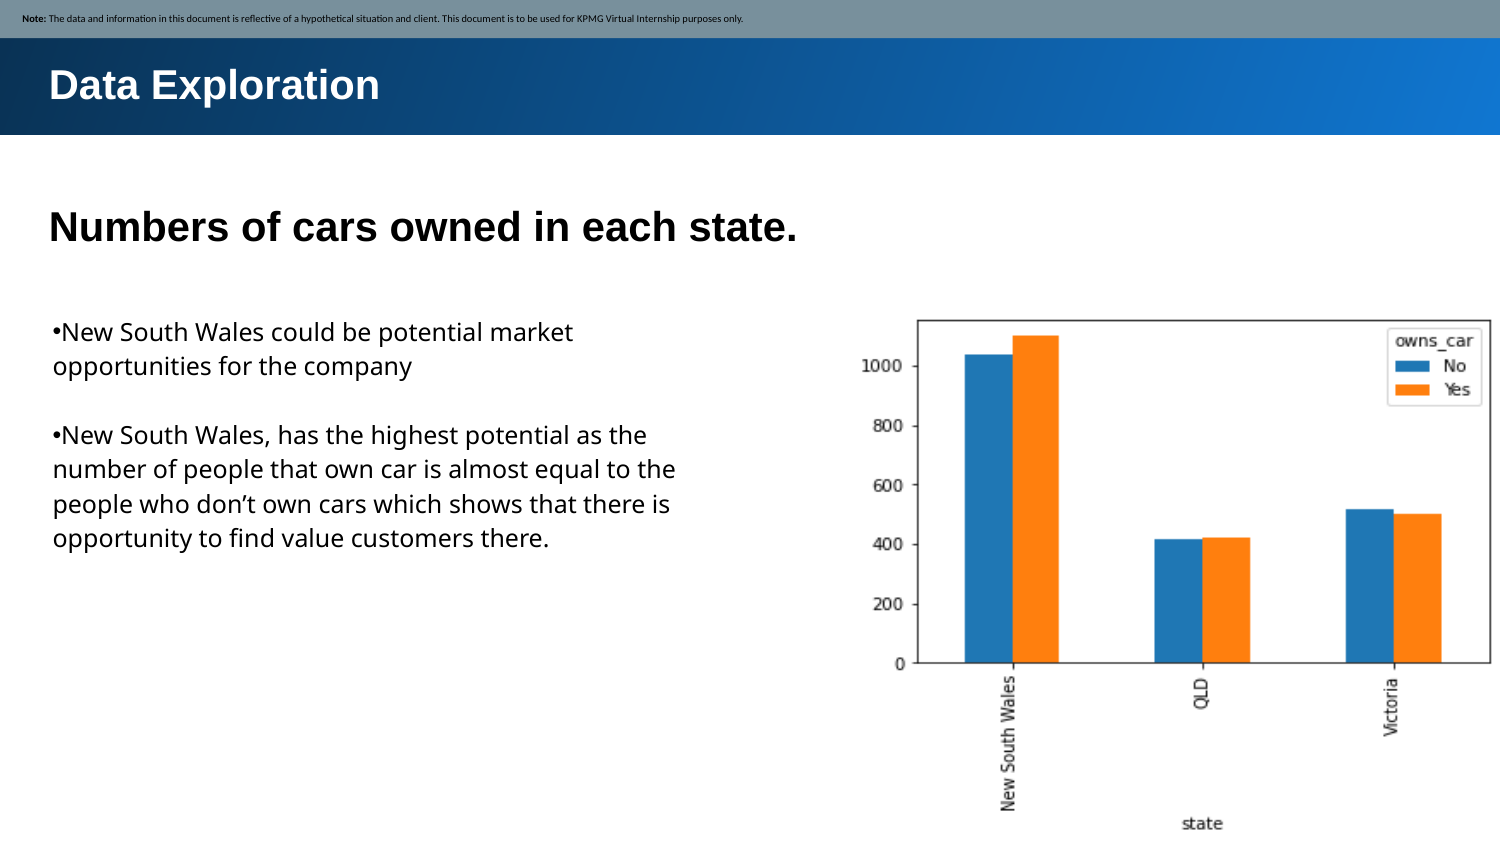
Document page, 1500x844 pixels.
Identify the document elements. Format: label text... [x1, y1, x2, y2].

text_box [0, 39, 1500, 135]
text_box Data Exploration [33, 43, 1439, 124]
picture [849, 309, 1500, 844]
text_box New South Wales could be potential market opportunities for the company New South Wales, has the highest potential as the number of people that own car is almost equal to the people who don’t own cars which shows that there is opportunity to find value customers there. [37, 296, 716, 568]
text_box Numbers of cars owned in each state. [33, 177, 1439, 266]
text_box Note: The data and information in this document is reflective of a hypothetical situation and client. This document is to be used for KPMG Virtual Internship purposes only. [0, 0, 1500, 39]
